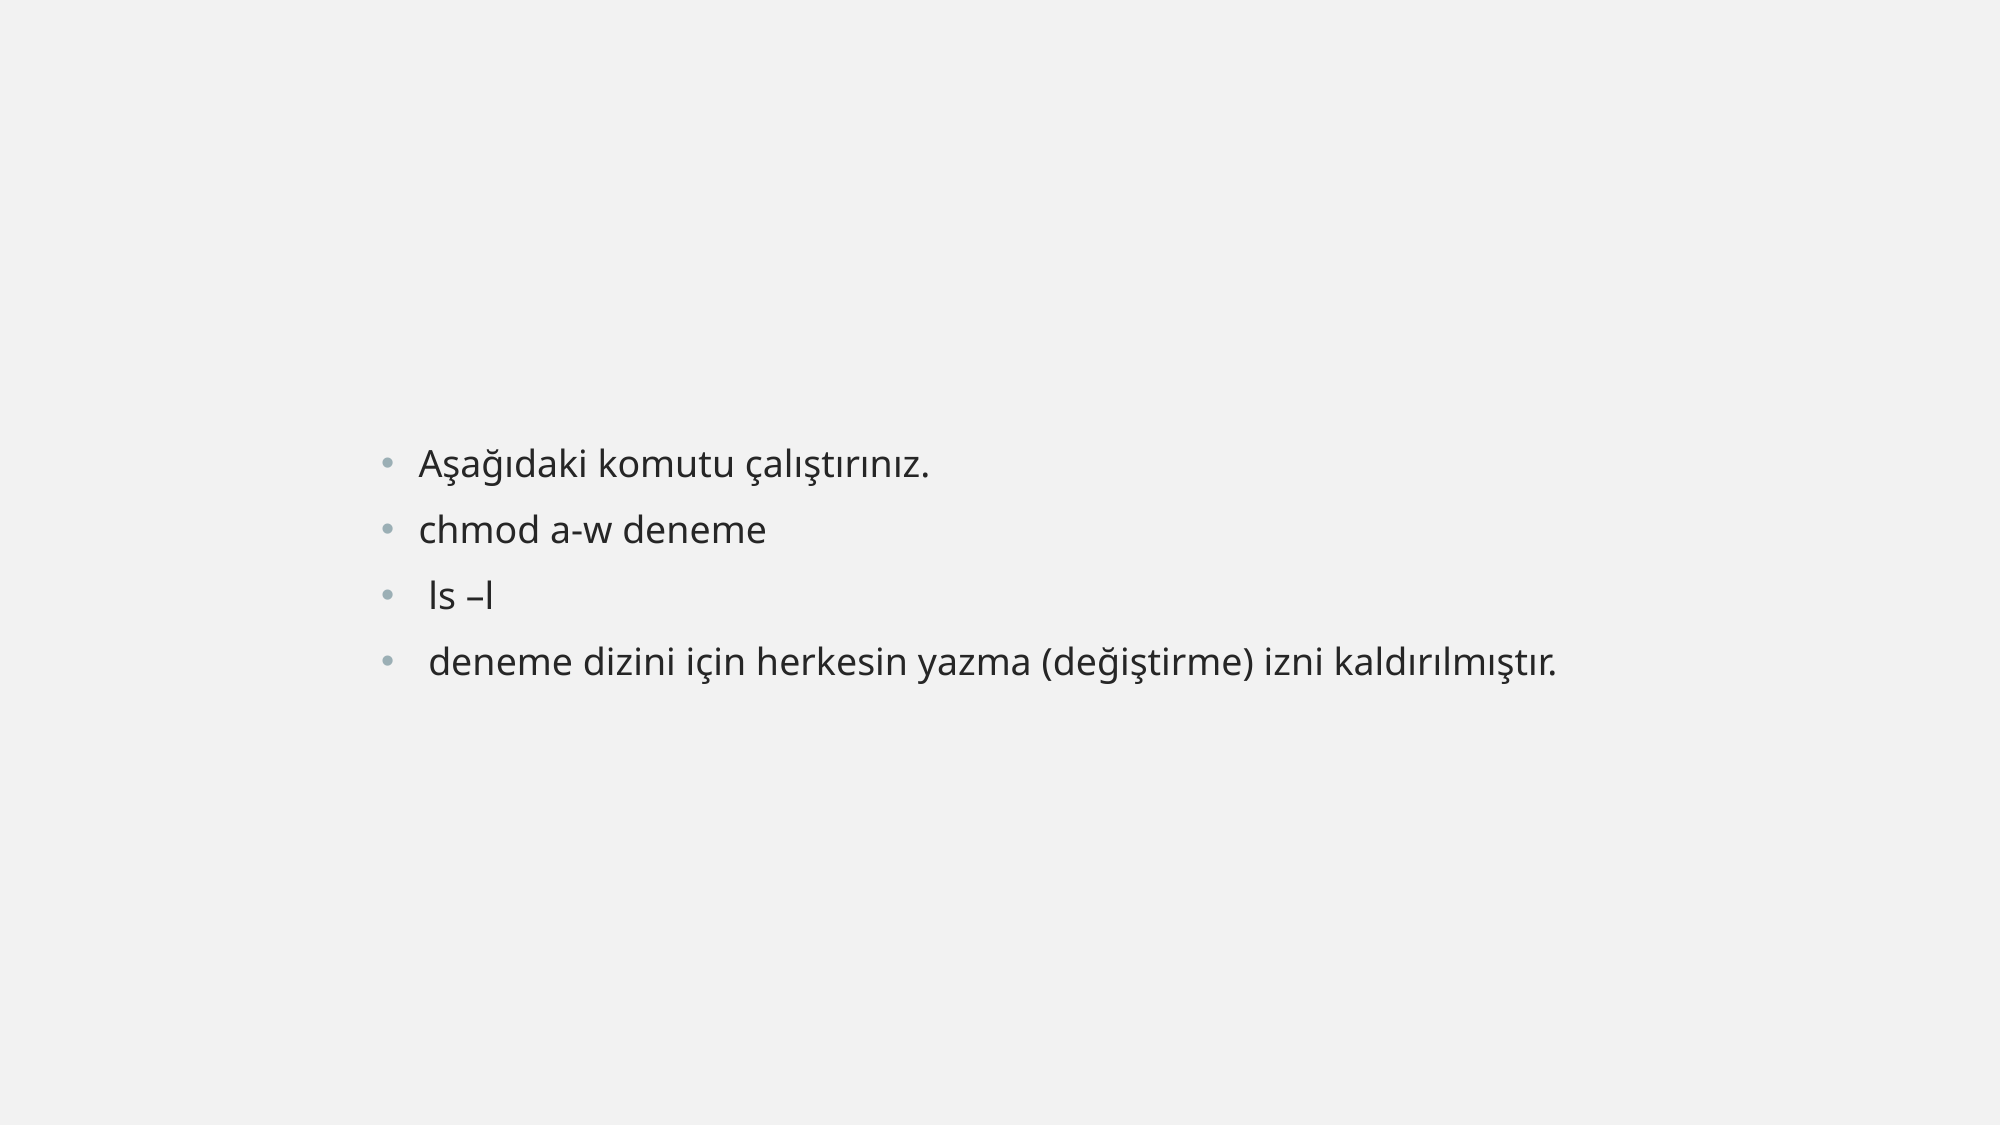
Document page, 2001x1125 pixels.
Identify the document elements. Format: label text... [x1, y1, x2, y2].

list Aşağıdaki komutu çalıştırınız. chmod a-w deneme ls –l deneme dizini için herkesin yazma (değiştirme) izni kaldırılmıştır. [366, 432, 1634, 942]
